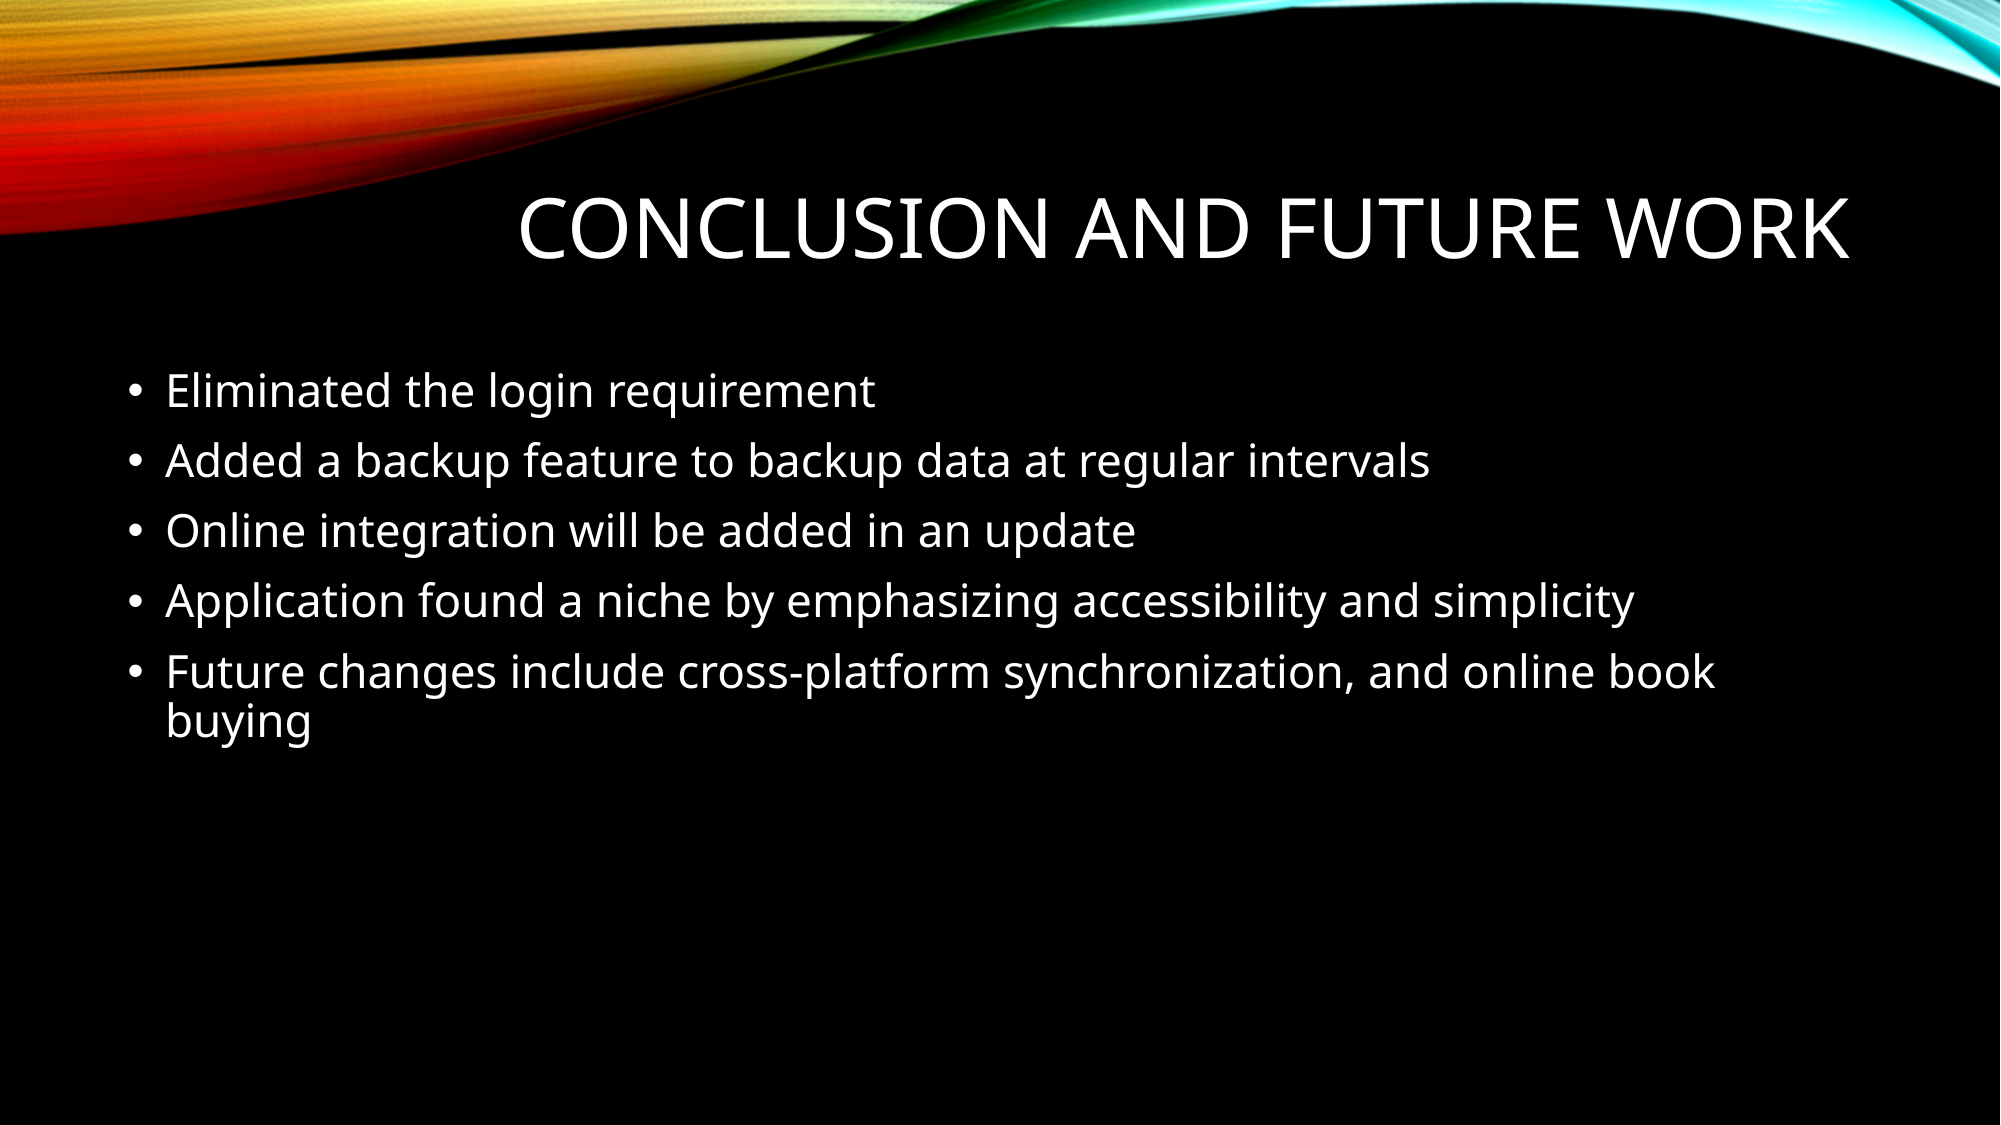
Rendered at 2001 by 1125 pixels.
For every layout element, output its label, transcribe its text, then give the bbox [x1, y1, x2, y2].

title Conclusion and Future Work [474, 125, 1888, 338]
picture [0, 0, 2000, 237]
list Eliminated the login requirement Added a backup feature to backup data at regular intervals Online integration will be added in an update Application found a niche by emphasizing accessibility and simplicity Future changes include cross-platform synchronization, and online book buying [112, 360, 1888, 1021]
